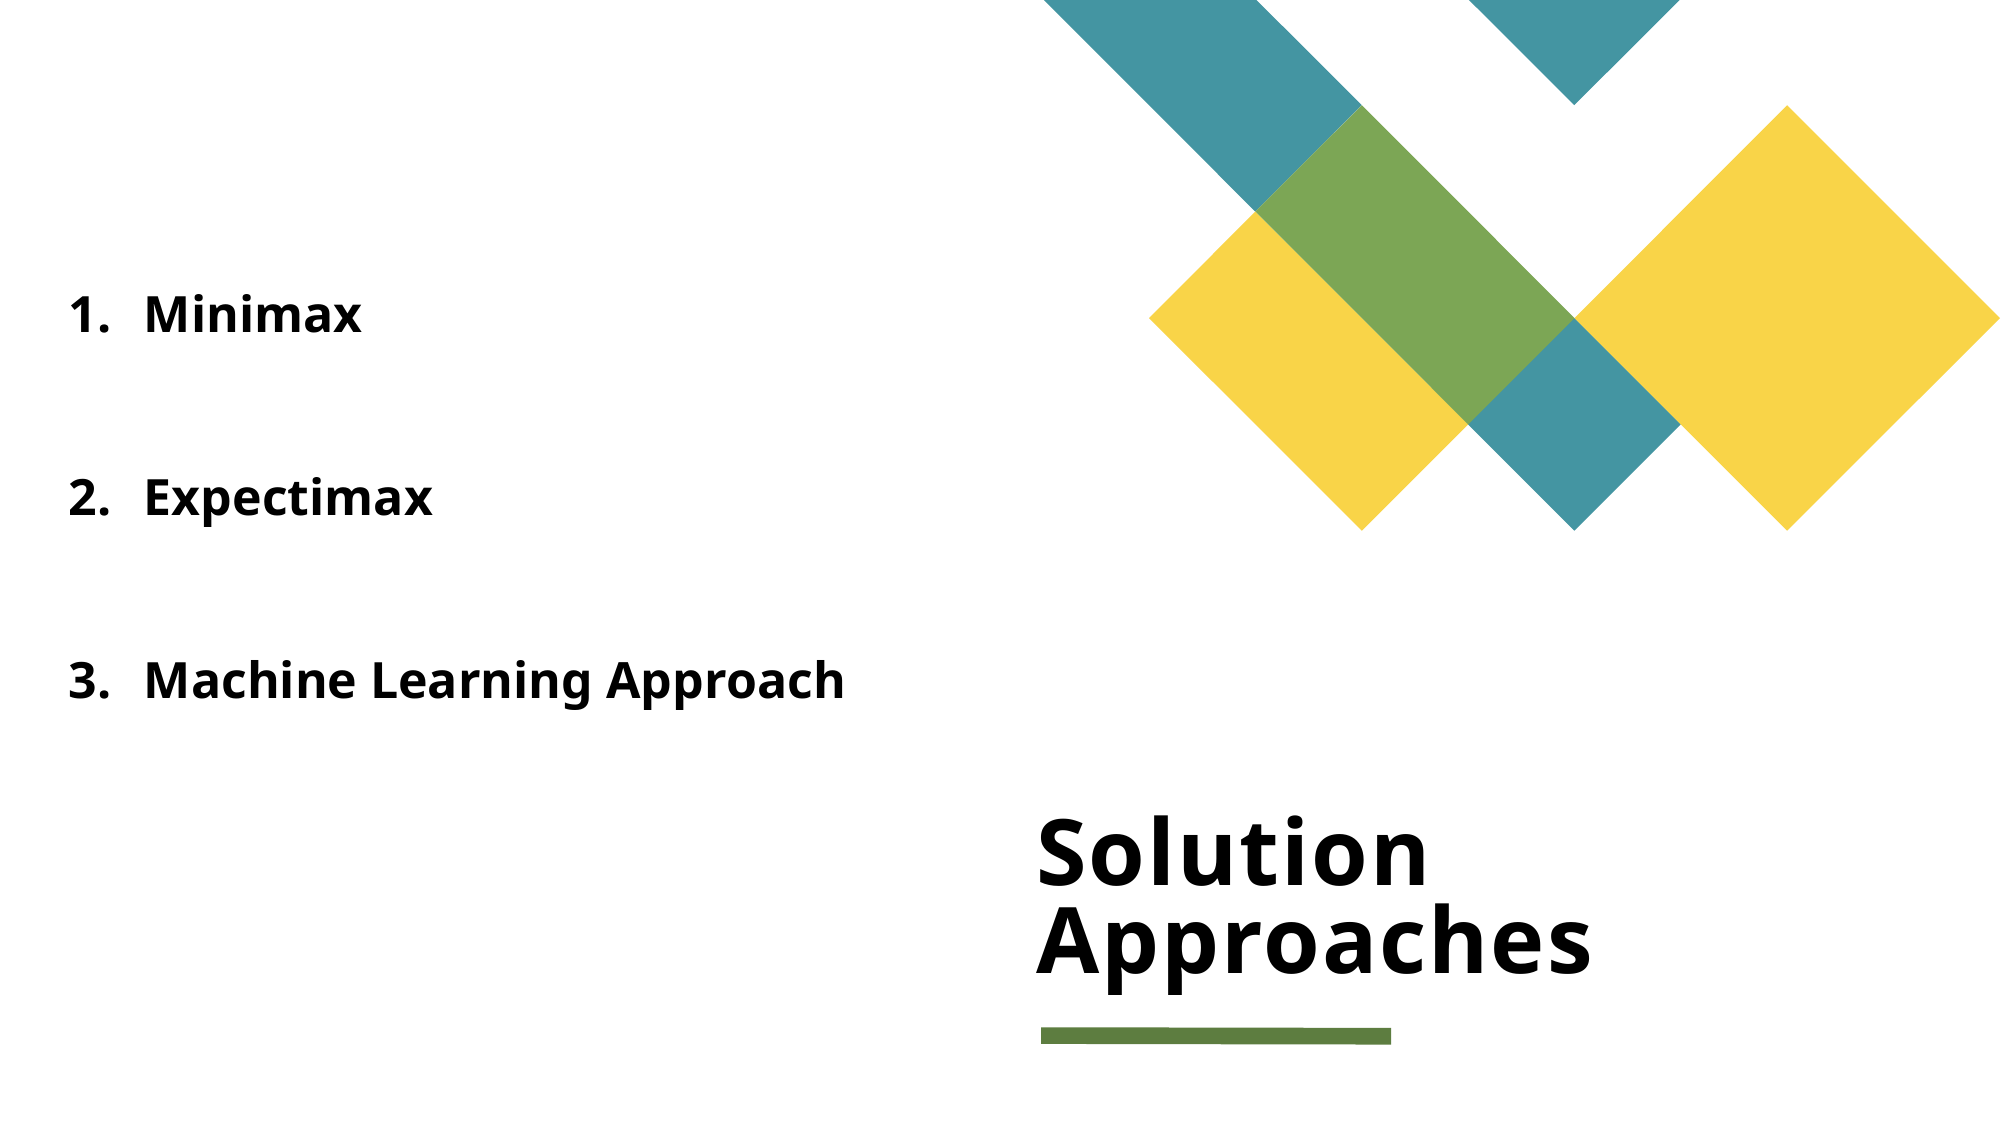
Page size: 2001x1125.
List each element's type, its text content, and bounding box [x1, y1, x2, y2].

list Minimax Expectimax Machine Learning Approach [69, 244, 922, 881]
title Solution Approaches [1036, 574, 1810, 992]
